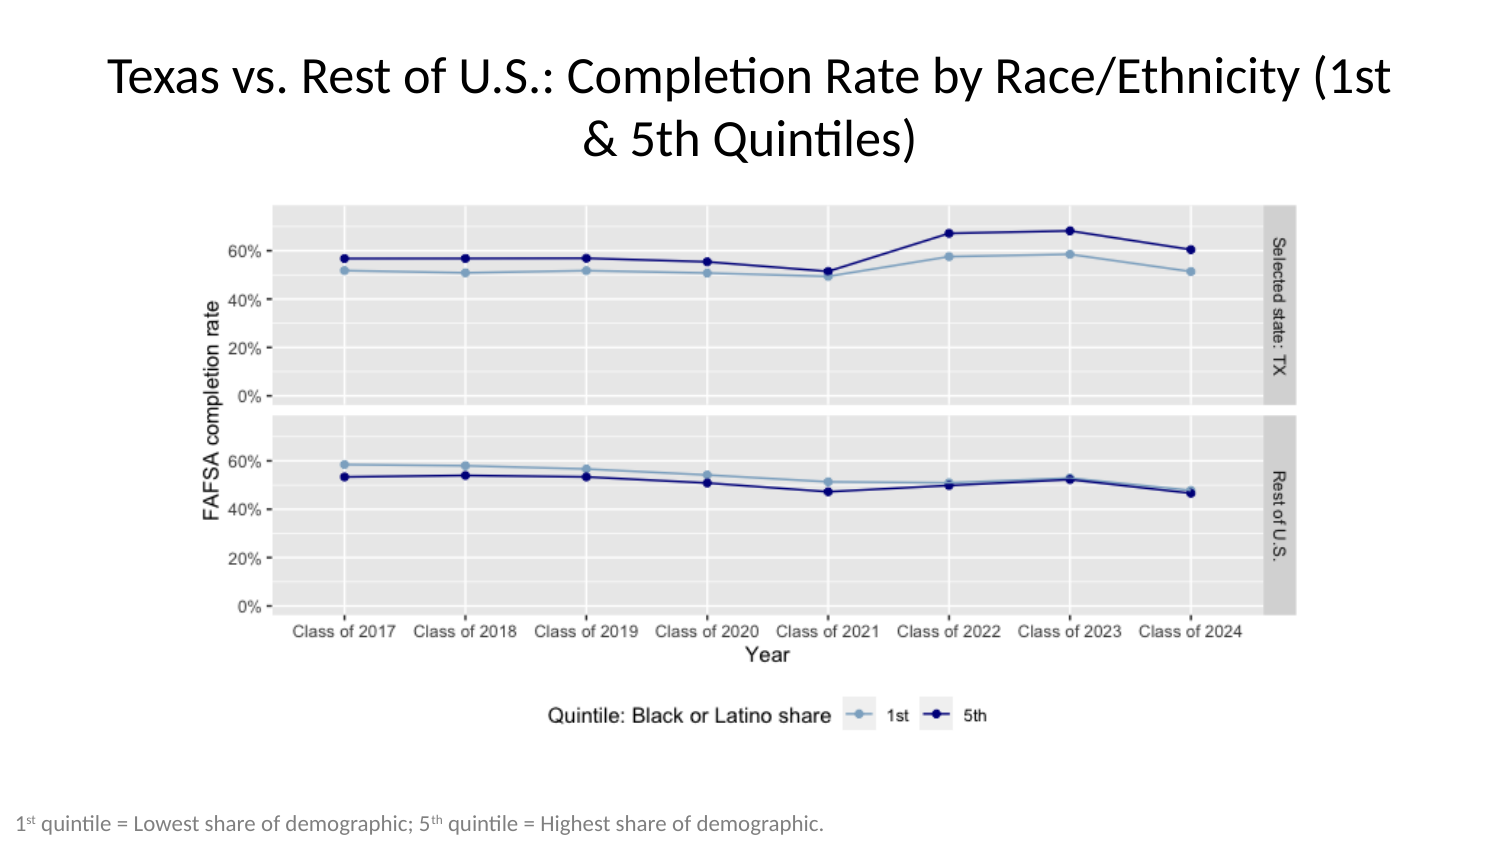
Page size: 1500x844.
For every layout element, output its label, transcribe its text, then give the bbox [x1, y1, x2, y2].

text_box 1st quintile = Lowest share of demographic; 5th quintile = Highest share of demographic. [0, 800, 1500, 844]
picture [193, 195, 1307, 753]
title Texas vs. Rest of U.S.: Completion Rate by Race/Ethnicity (1st & 5th Quintiles) [75, 33, 1425, 175]
